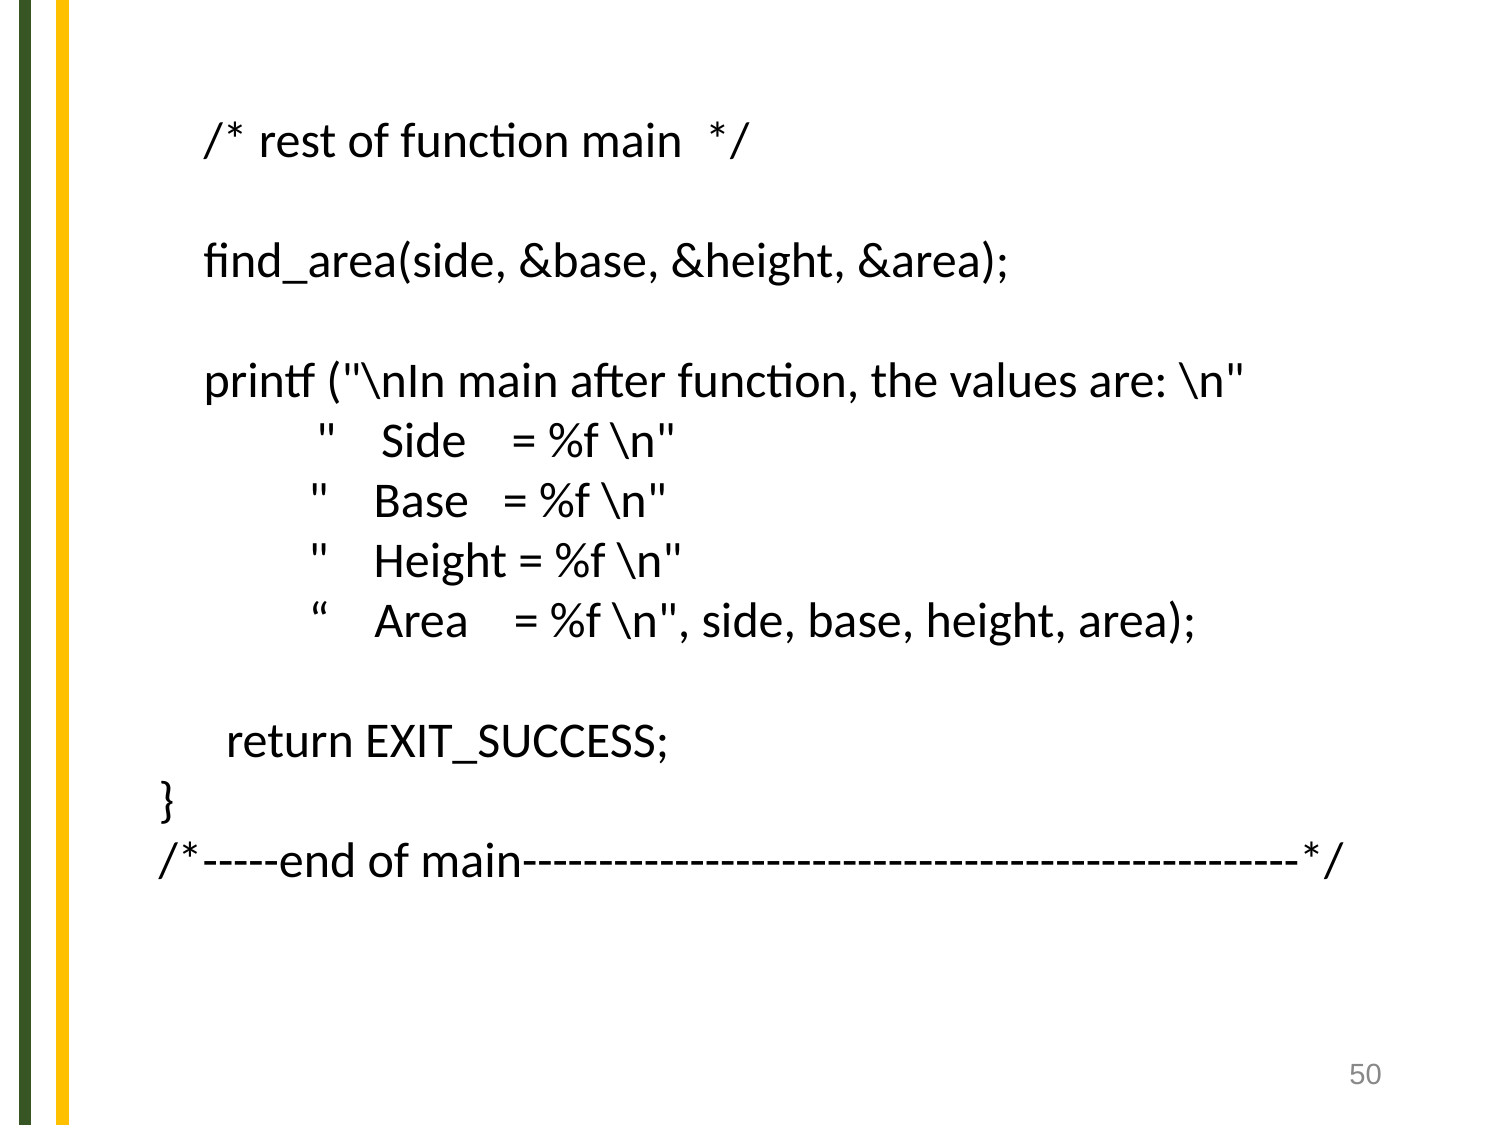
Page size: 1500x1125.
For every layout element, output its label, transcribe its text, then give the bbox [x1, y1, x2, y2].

slide_number ‹#› [1059, 1042, 1397, 1103]
text_box /* rest of function main */ find_area(side, &base, &height, &area); printf ("\nIn main after function, the values are: \n" " Side = %f \n" " Base = %f \n" " Height = %f \n" “ Area = %f \n", side, base, height, area); return EXIT_SUCCESS; } /*-----end of main---------------------------------------------------*/ [143, 99, 1393, 964]
